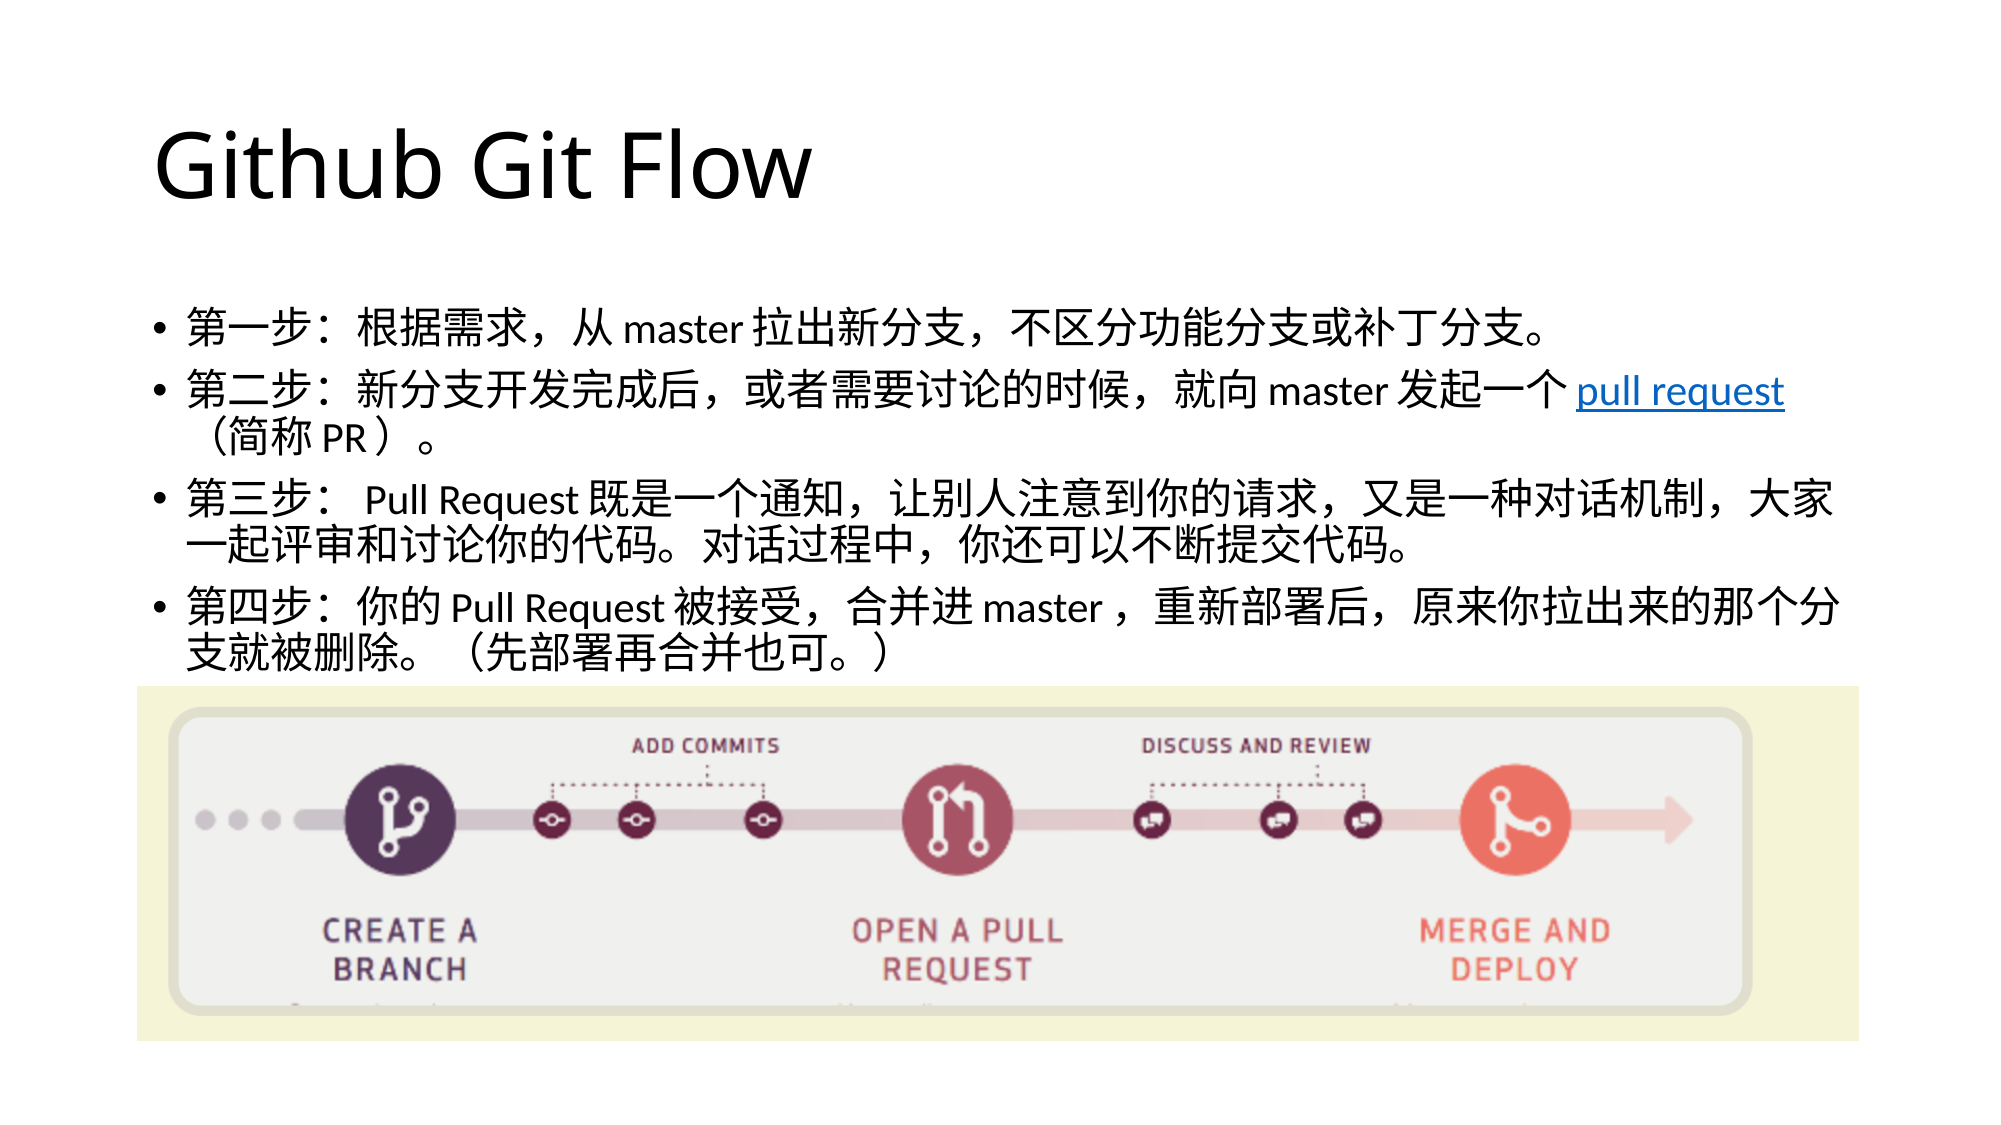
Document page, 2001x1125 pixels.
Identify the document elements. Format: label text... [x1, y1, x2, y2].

list 第一步：根据需求，从master拉出新分支，不区分功能分支或补丁分支。 第二步：新分支开发完成后，或者需要讨论的时候，就向master发起一个pull request（简称PR）。 第三步：Pull Request既是一个通知，让别人注意到你的请求，又是一种对话机制，大家一起评审和讨论你的代码。对话过程中，你还可以不断提交代码。 第四步：你的Pull Request被接受，合并进master，重新部署后，原来你拉出来的那个分支就被删除。（先部署再合并也可。） [137, 299, 1863, 687]
title Github Git Flow [137, 59, 1863, 278]
picture [137, 686, 1859, 1041]
